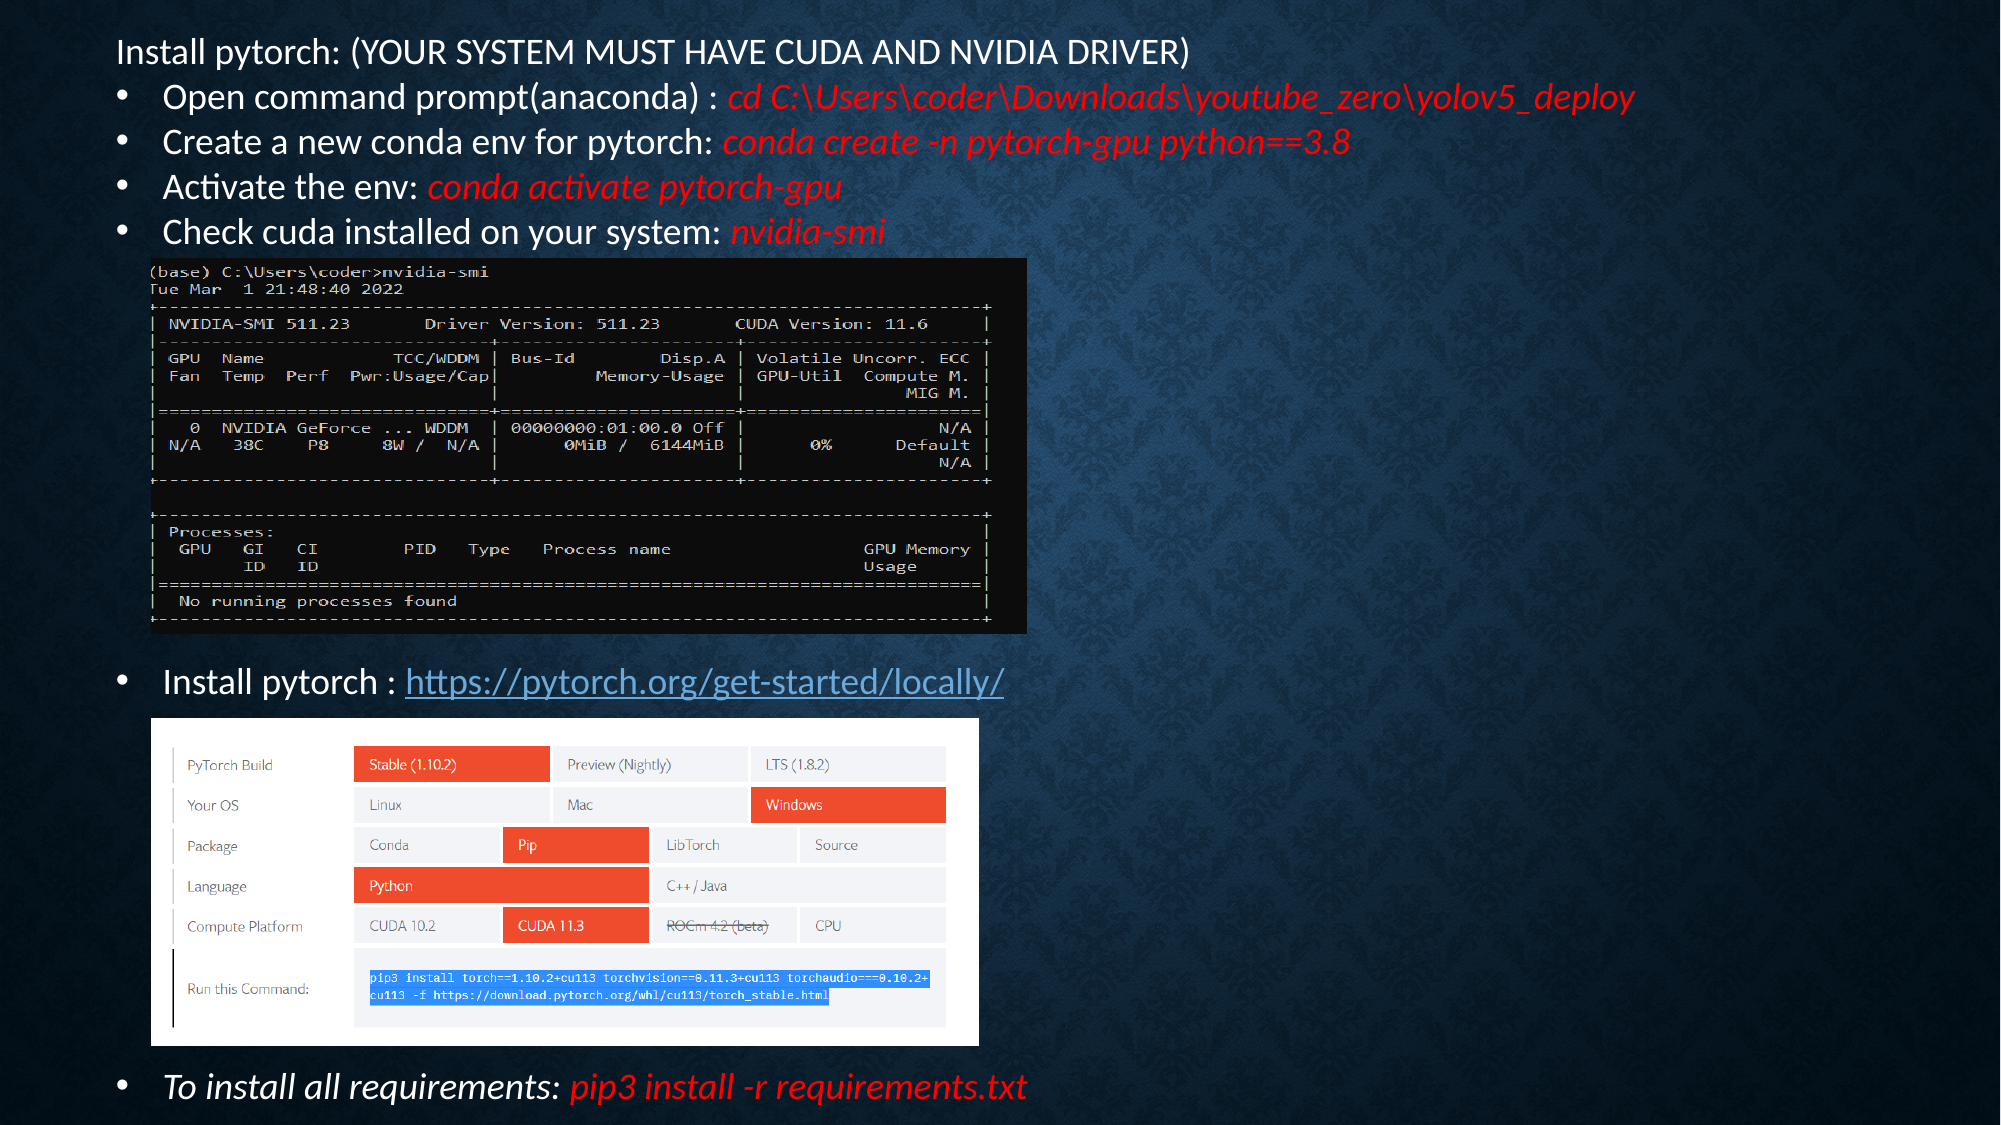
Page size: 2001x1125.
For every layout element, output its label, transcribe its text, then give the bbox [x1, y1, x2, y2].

picture [150, 717, 980, 1046]
picture [150, 258, 1027, 635]
text_box Install pytorch: (YOUR SYSTEM MUST HAVE CUDA AND NVIDIA DRIVER) Open command prompt(anaconda) : cd C:\Users\coder\Downloads\youtube_zero\yolov5_deploy Create a new conda env for pytorch: conda create -n pytorch-gpu python==3.8 Activate the env: conda activate pytorch-gpu Check cuda installed on your system: nvidia-smi Install pytorch : https://pytorch.org/get-started/locally/ To install all requirements: pip3 install -r requirements.txt [101, 19, 1802, 1114]
